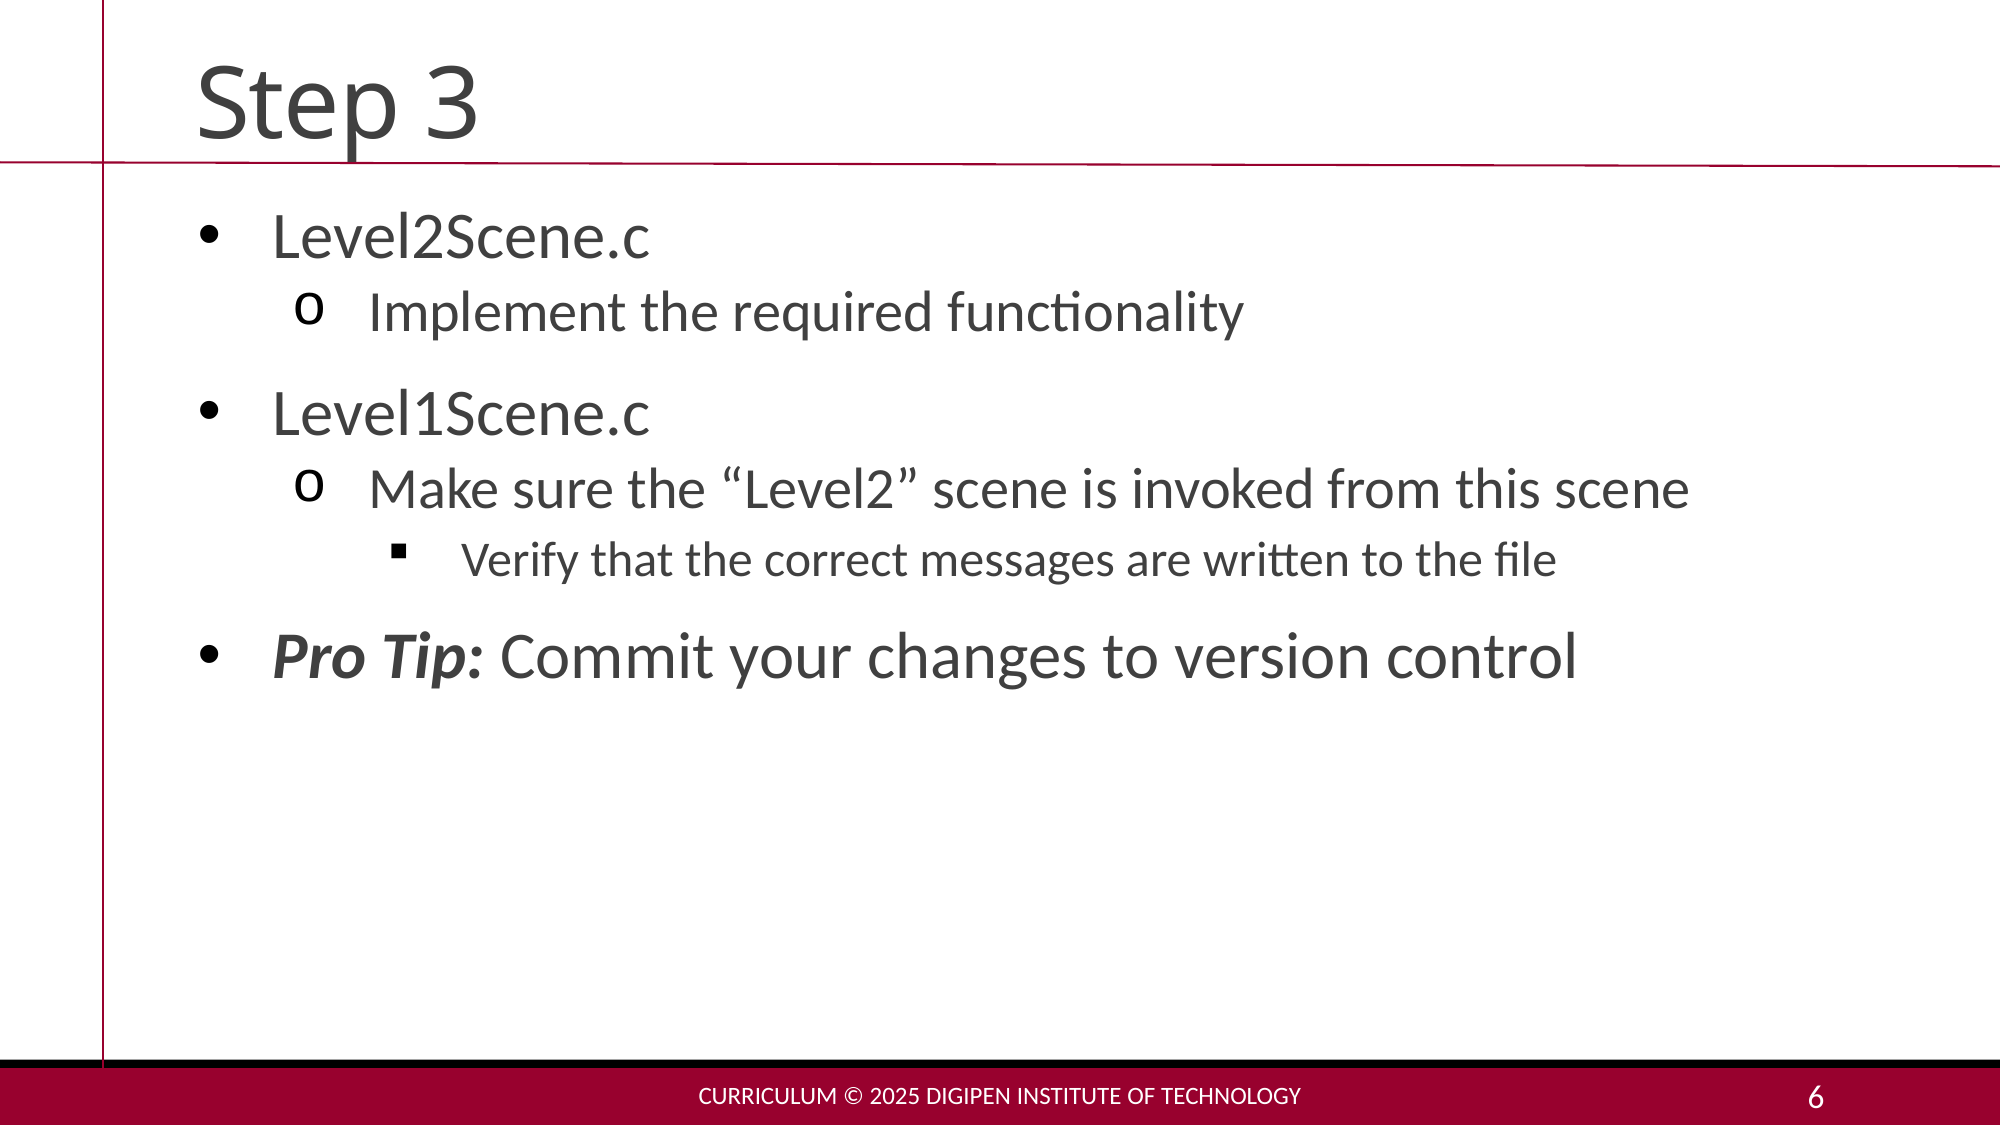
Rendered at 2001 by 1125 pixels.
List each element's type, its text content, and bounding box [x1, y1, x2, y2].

list Level2Scene.c Implement the required functionality Level1Scene.c Make sure the “Level2” scene is invoked from this scene Verify that the correct messages are written to the file Pro Tip: Commit your changes to version control [180, 193, 1835, 1040]
slide_number 6 [1624, 1064, 1840, 1125]
footer Curriculum © 2025 DigiPen Institute of Technology [604, 1064, 1396, 1125]
title Step 3 [180, 24, 1830, 167]
